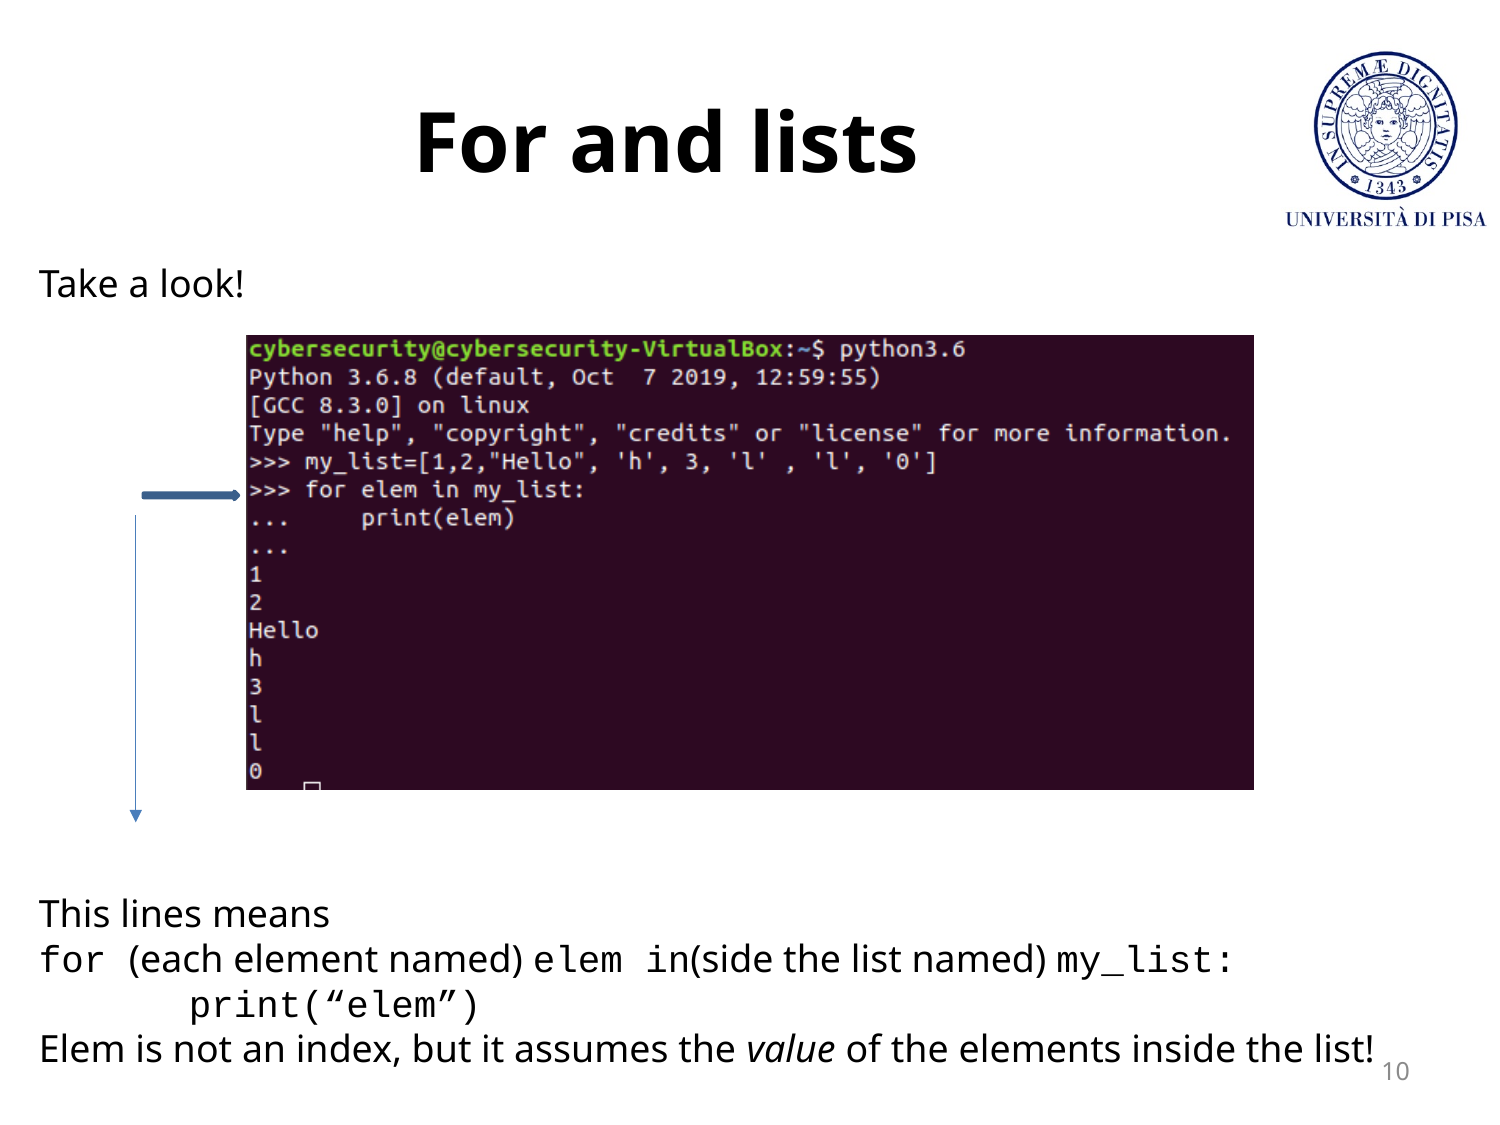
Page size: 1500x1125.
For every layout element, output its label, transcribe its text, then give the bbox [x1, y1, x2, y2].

text_box [141, 489, 240, 502]
picture [245, 334, 1255, 791]
picture [1281, 42, 1490, 232]
title For and lists [75, 45, 1258, 233]
text_box Take a look! This lines means for (each element named) elem in(side the list named) my_list: print(“elem”) Elem is not an index, but it assumes the value of the elements inside the list! [0, 244, 1495, 563]
slide_number 10 [1074, 1042, 1425, 1103]
